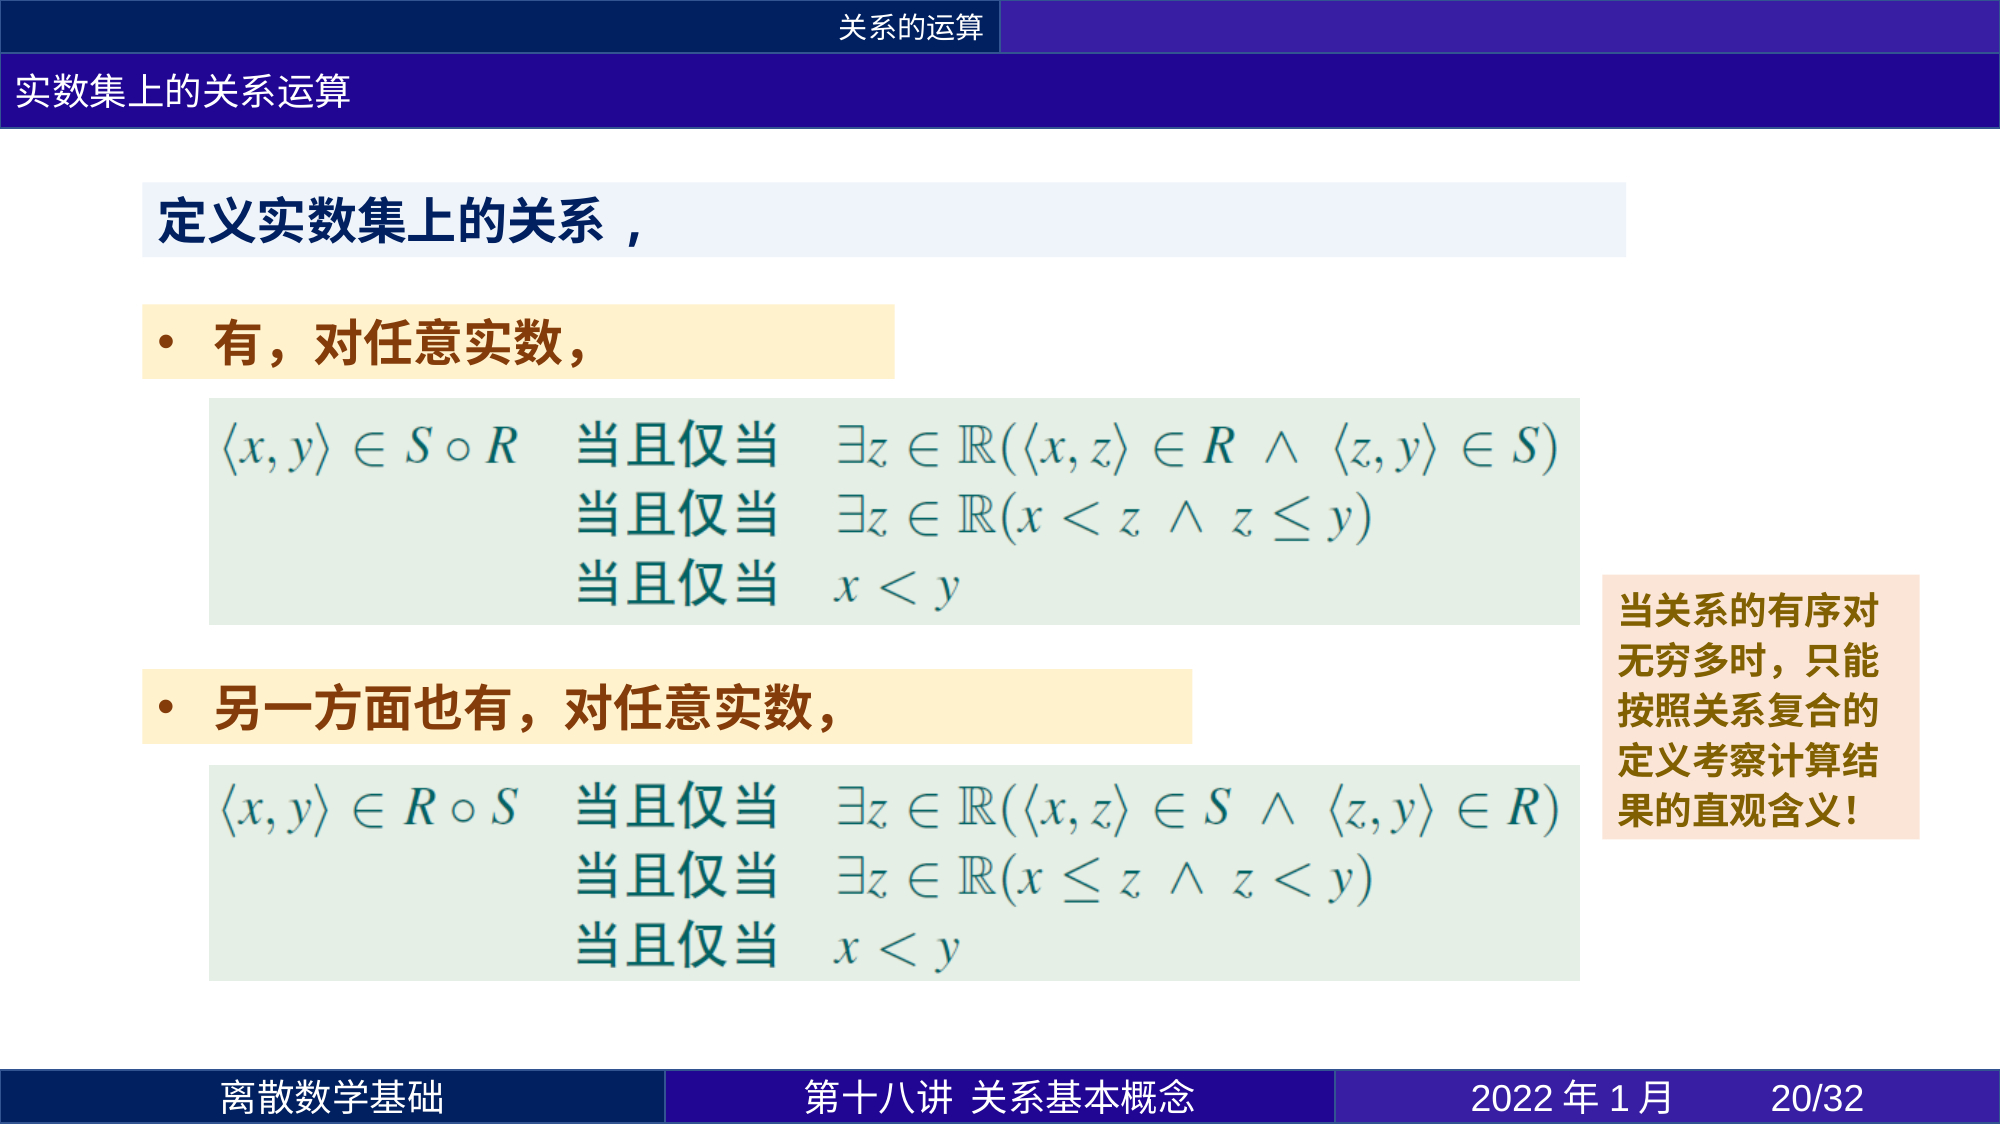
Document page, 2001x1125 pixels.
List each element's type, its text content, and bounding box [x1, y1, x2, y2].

text_box 关系的运算 [0, 0, 999, 52]
text_box [999, 0, 2000, 52]
text_box 2022年1月 20/32 [1334, 1069, 2000, 1124]
text_box 第十八讲 关系基本概念 [664, 1069, 1334, 1124]
picture [209, 398, 1580, 625]
text_box 当关系的有序对无穷多时，只能按照关系复合的定义考察计算结果的直观含义！ [1602, 574, 1920, 840]
text_box 离散数学基础 [0, 1069, 664, 1124]
text_box 实数集上的关系运算 [0, 52, 2000, 129]
picture [209, 765, 1580, 981]
